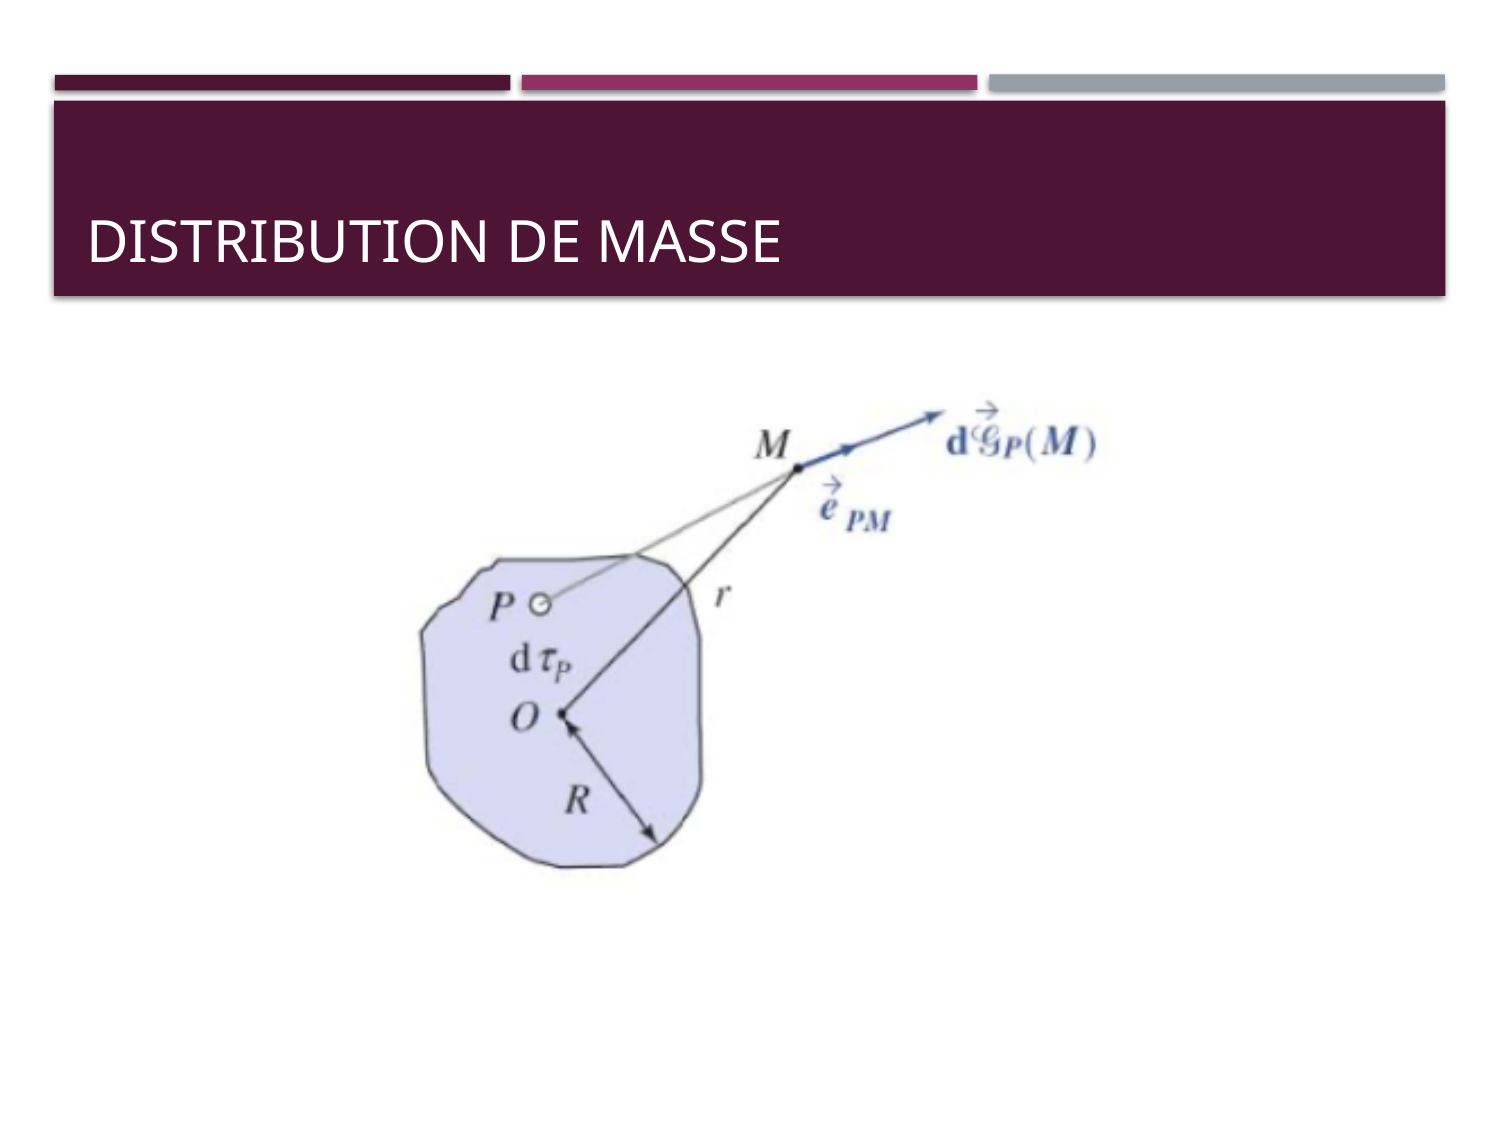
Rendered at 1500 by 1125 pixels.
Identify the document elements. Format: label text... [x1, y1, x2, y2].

title Distribution de masse [71, 115, 1429, 282]
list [346, 391, 1113, 899]
